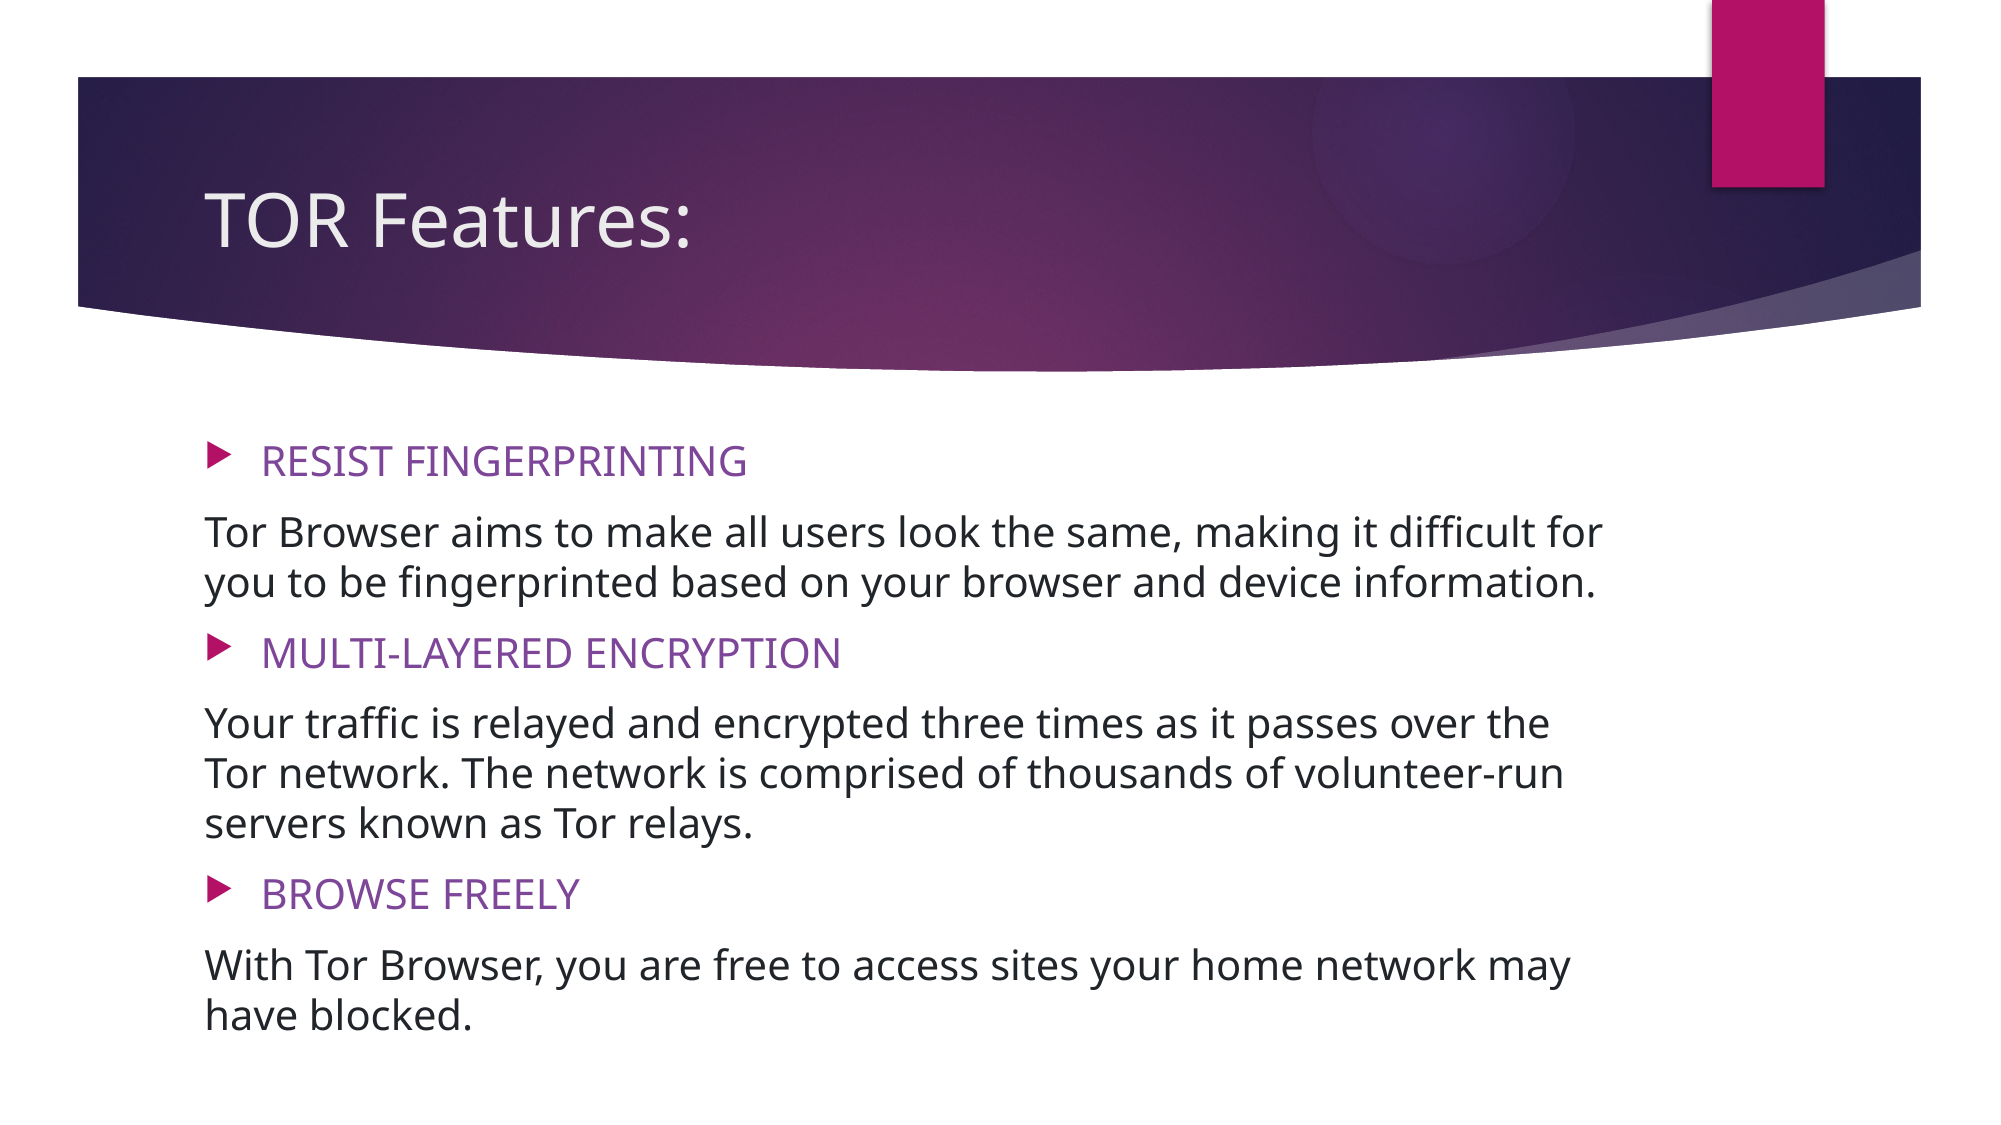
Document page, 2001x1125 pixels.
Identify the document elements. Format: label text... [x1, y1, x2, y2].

list RESIST FINGERPRINTING Tor Browser aims to make all users look the same, making it difficult for you to be fingerprinted based on your browser and device information. MULTI-LAYERED ENCRYPTION Your traffic is relayed and encrypted three times as it passes over the Tor network. The network is comprised of thousands of volunteer-run servers known as Tor relays. BROWSE FREELY With Tor Browser, you are free to access sites your home network may have blocked. [189, 427, 1638, 988]
title TOR Features: [189, 159, 1627, 276]
